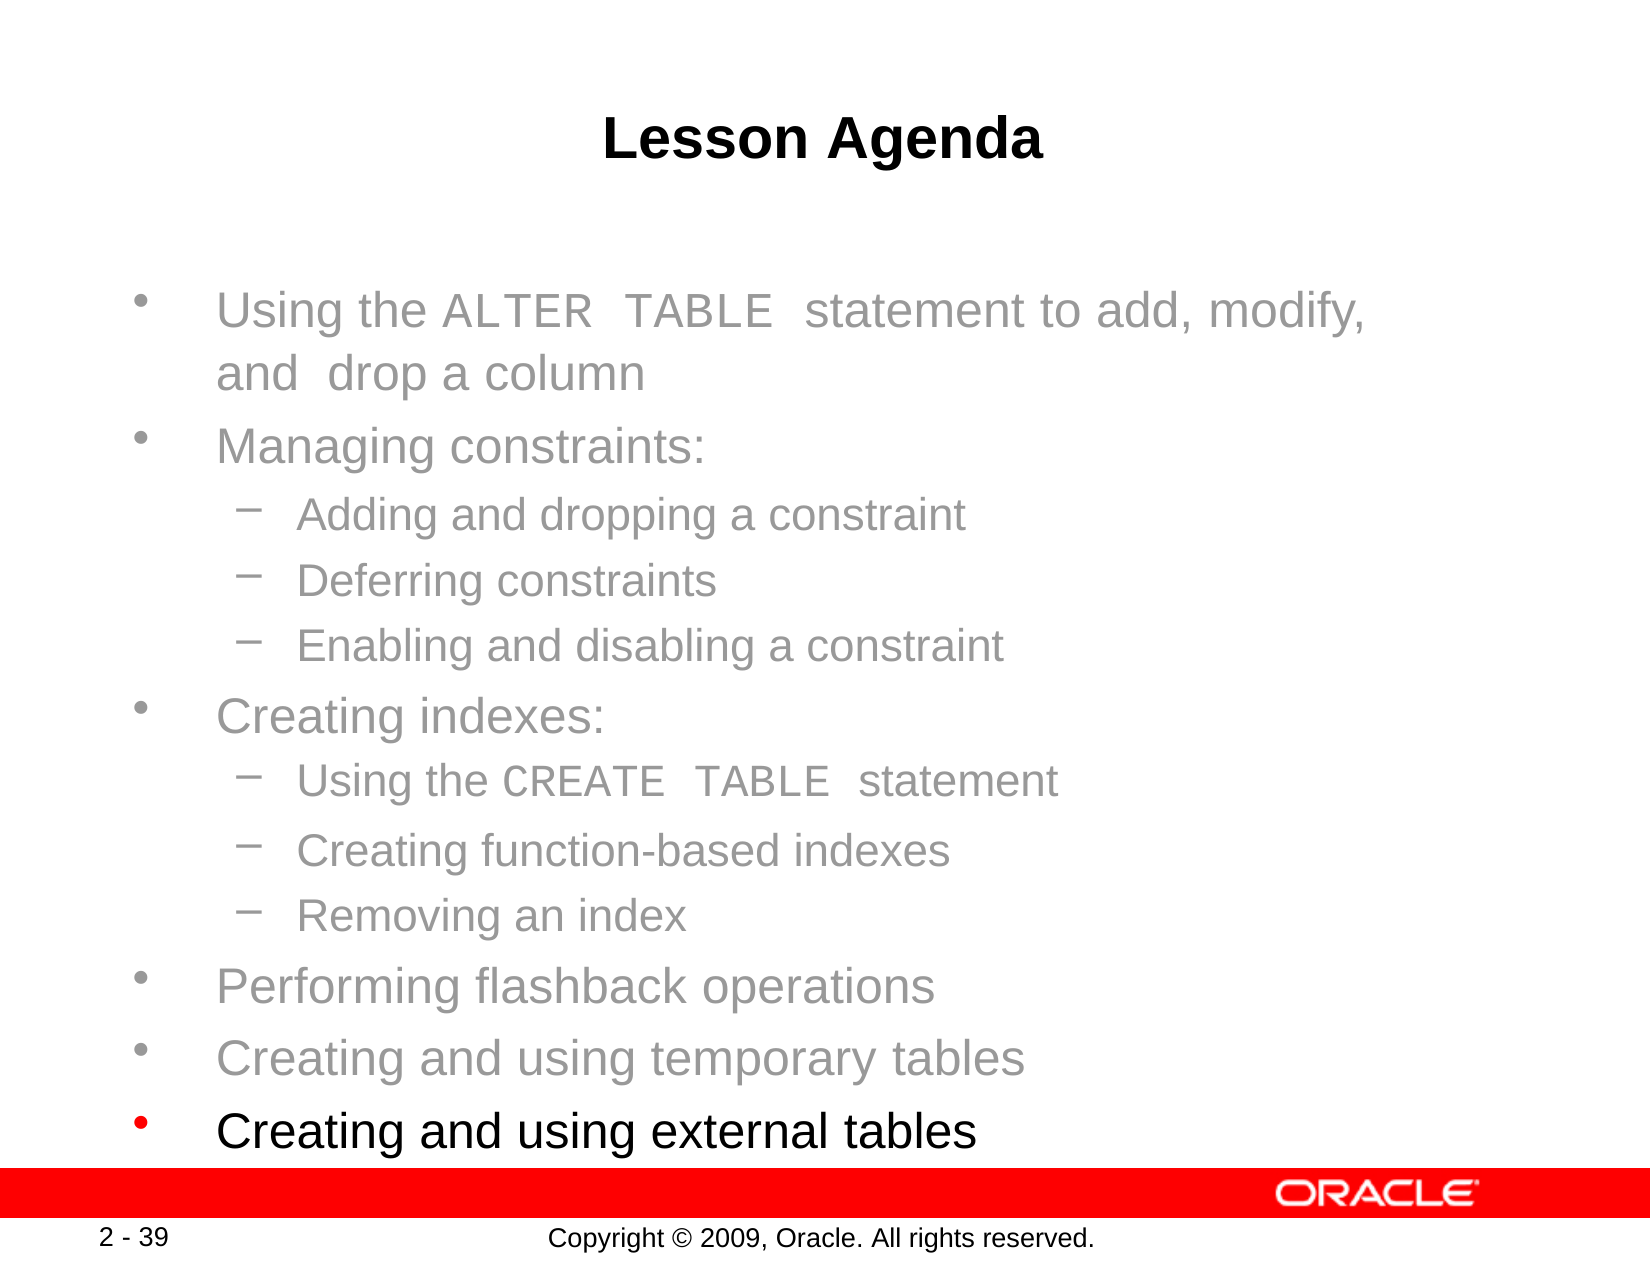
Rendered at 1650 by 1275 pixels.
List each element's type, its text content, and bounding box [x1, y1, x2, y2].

footer Copyright © 2009, Oracle. All rights reserved. [545, 1220, 1103, 1275]
picture [0, 1168, 1650, 1218]
text_box Using the ALTER TABLE statement to add, modify, and drop a column Managing constraints: Adding and dropping a constraint Deferring constraints Enabling and disabling a constraint Creating indexes: Using the CREATE TABLE statement Creating function-based indexes Removing an index Performing flashback operations Creating and using temporary tables Creating and using external tables [130, 271, 1443, 1159]
slide_number 2 - 39 [96, 1219, 174, 1275]
title Lesson Agenda [600, 96, 1049, 271]
